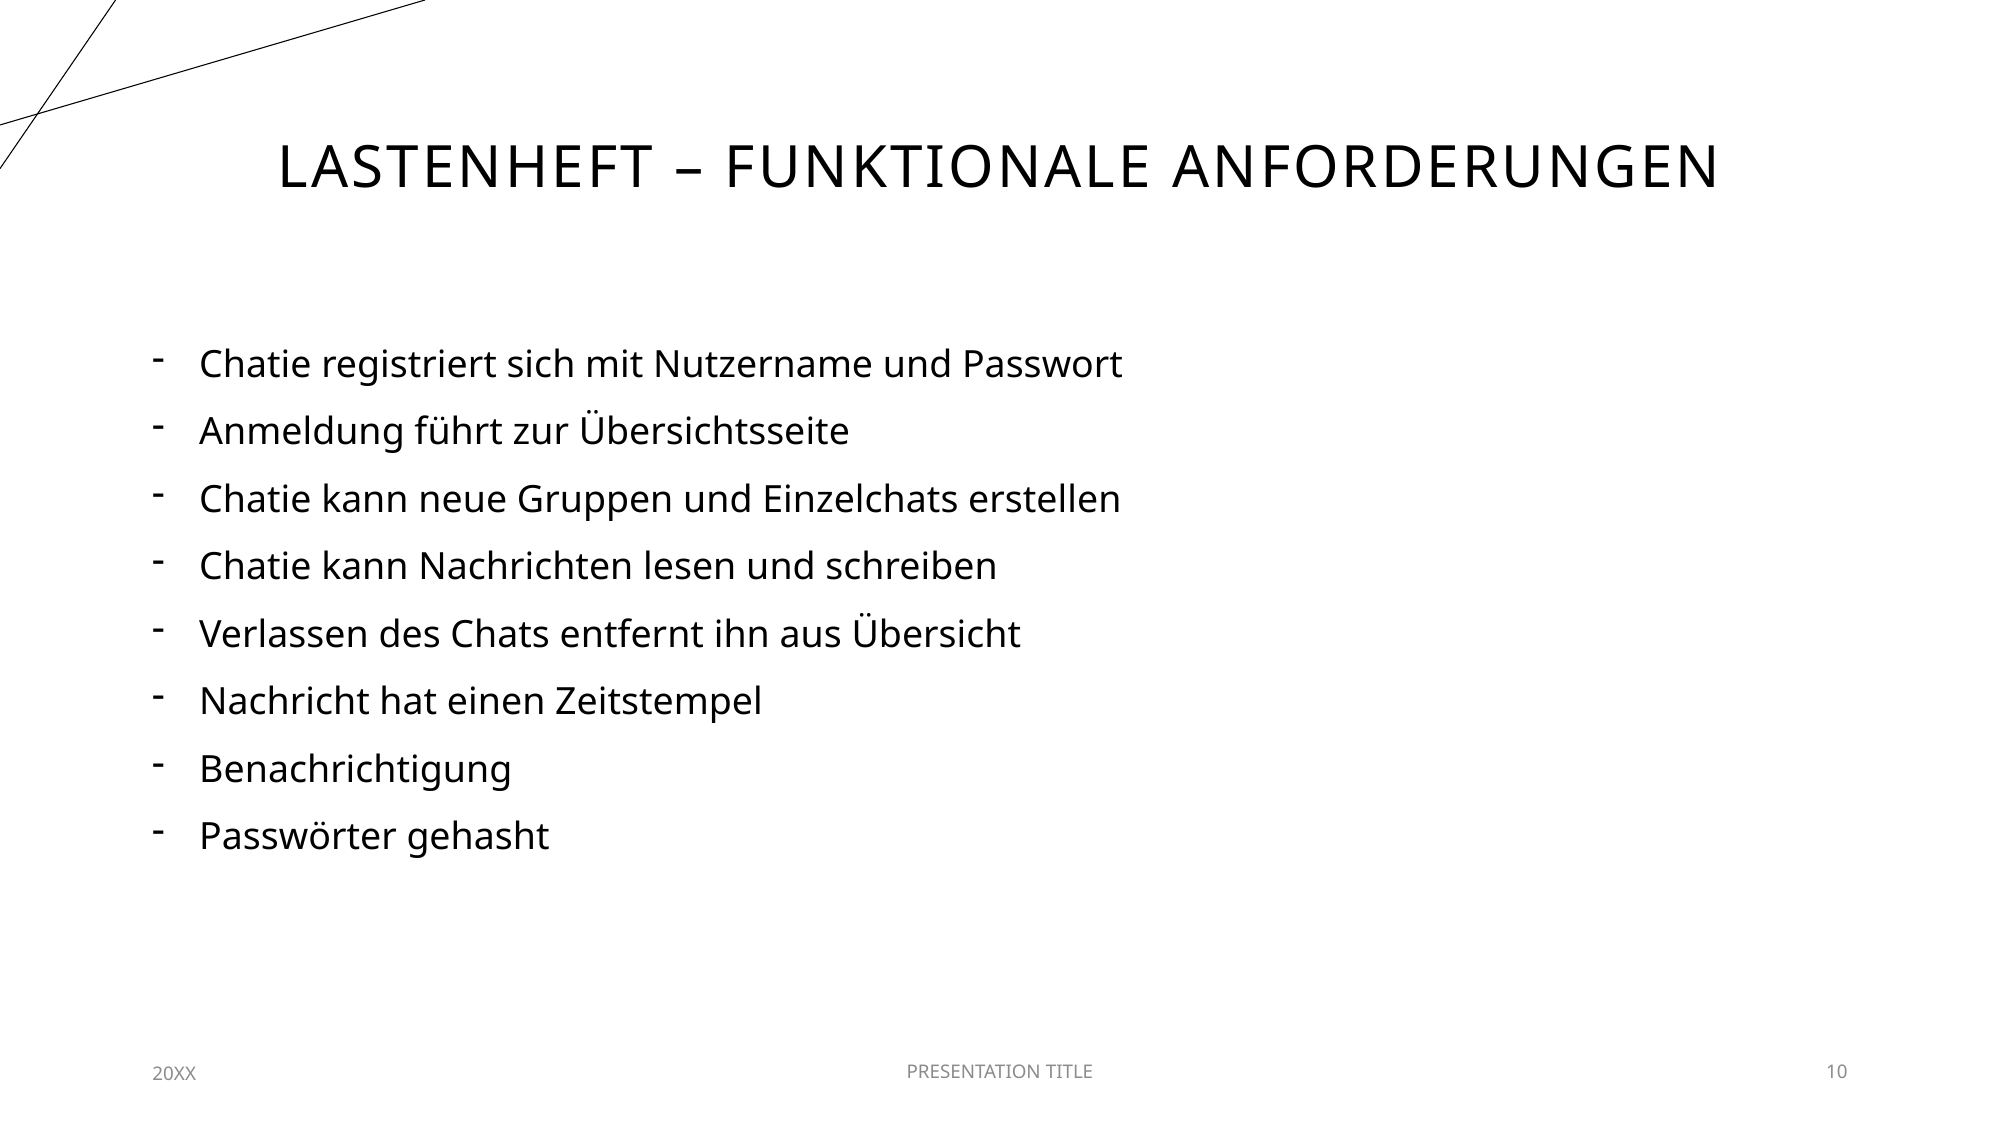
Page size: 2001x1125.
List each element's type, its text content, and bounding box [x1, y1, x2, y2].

slide_number 20XX [137, 1042, 588, 1103]
title Lastenheft – Funktionale Anforderungen [137, 59, 1863, 278]
slide_number 10 [1412, 1042, 1863, 1103]
footer PRESENTATION TITLE [662, 1042, 1338, 1103]
text_box Chatie registriert sich mit Nutzername und Passwort Anmeldung führt zur Übersichtsseite Chatie kann neue Gruppen und Einzelchats erstellen Chatie kann Nachrichten lesen und schreiben Verlassen des Chats entfernt ihn aus Übersicht Nachricht hat einen Zeitstempel Benachrichtigung Passwörter gehasht [137, 309, 1863, 865]
